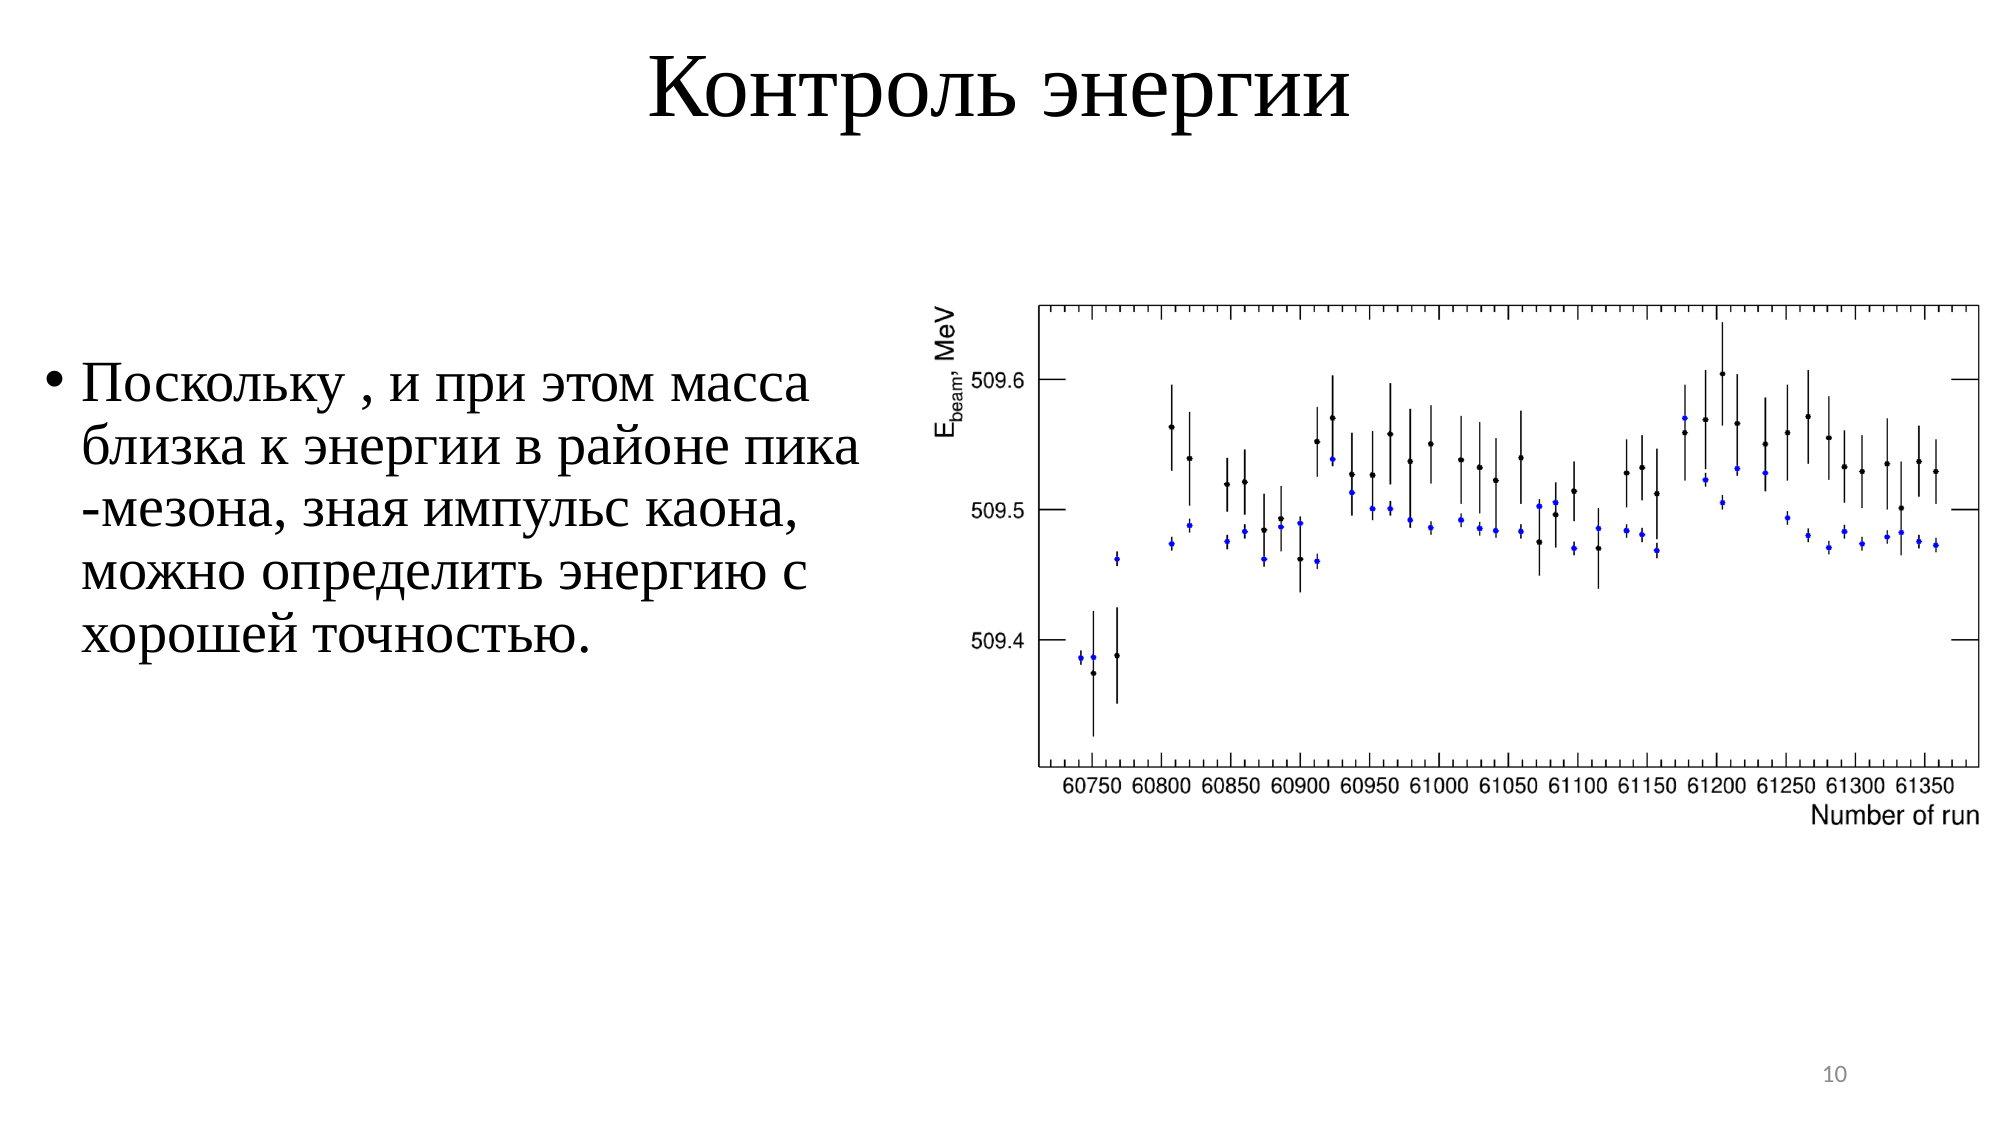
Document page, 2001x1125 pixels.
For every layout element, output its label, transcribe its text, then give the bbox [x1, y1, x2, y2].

slide_number 10 [1412, 1042, 1863, 1103]
title Контроль энергии [137, 12, 1863, 162]
picture [915, 290, 2000, 835]
